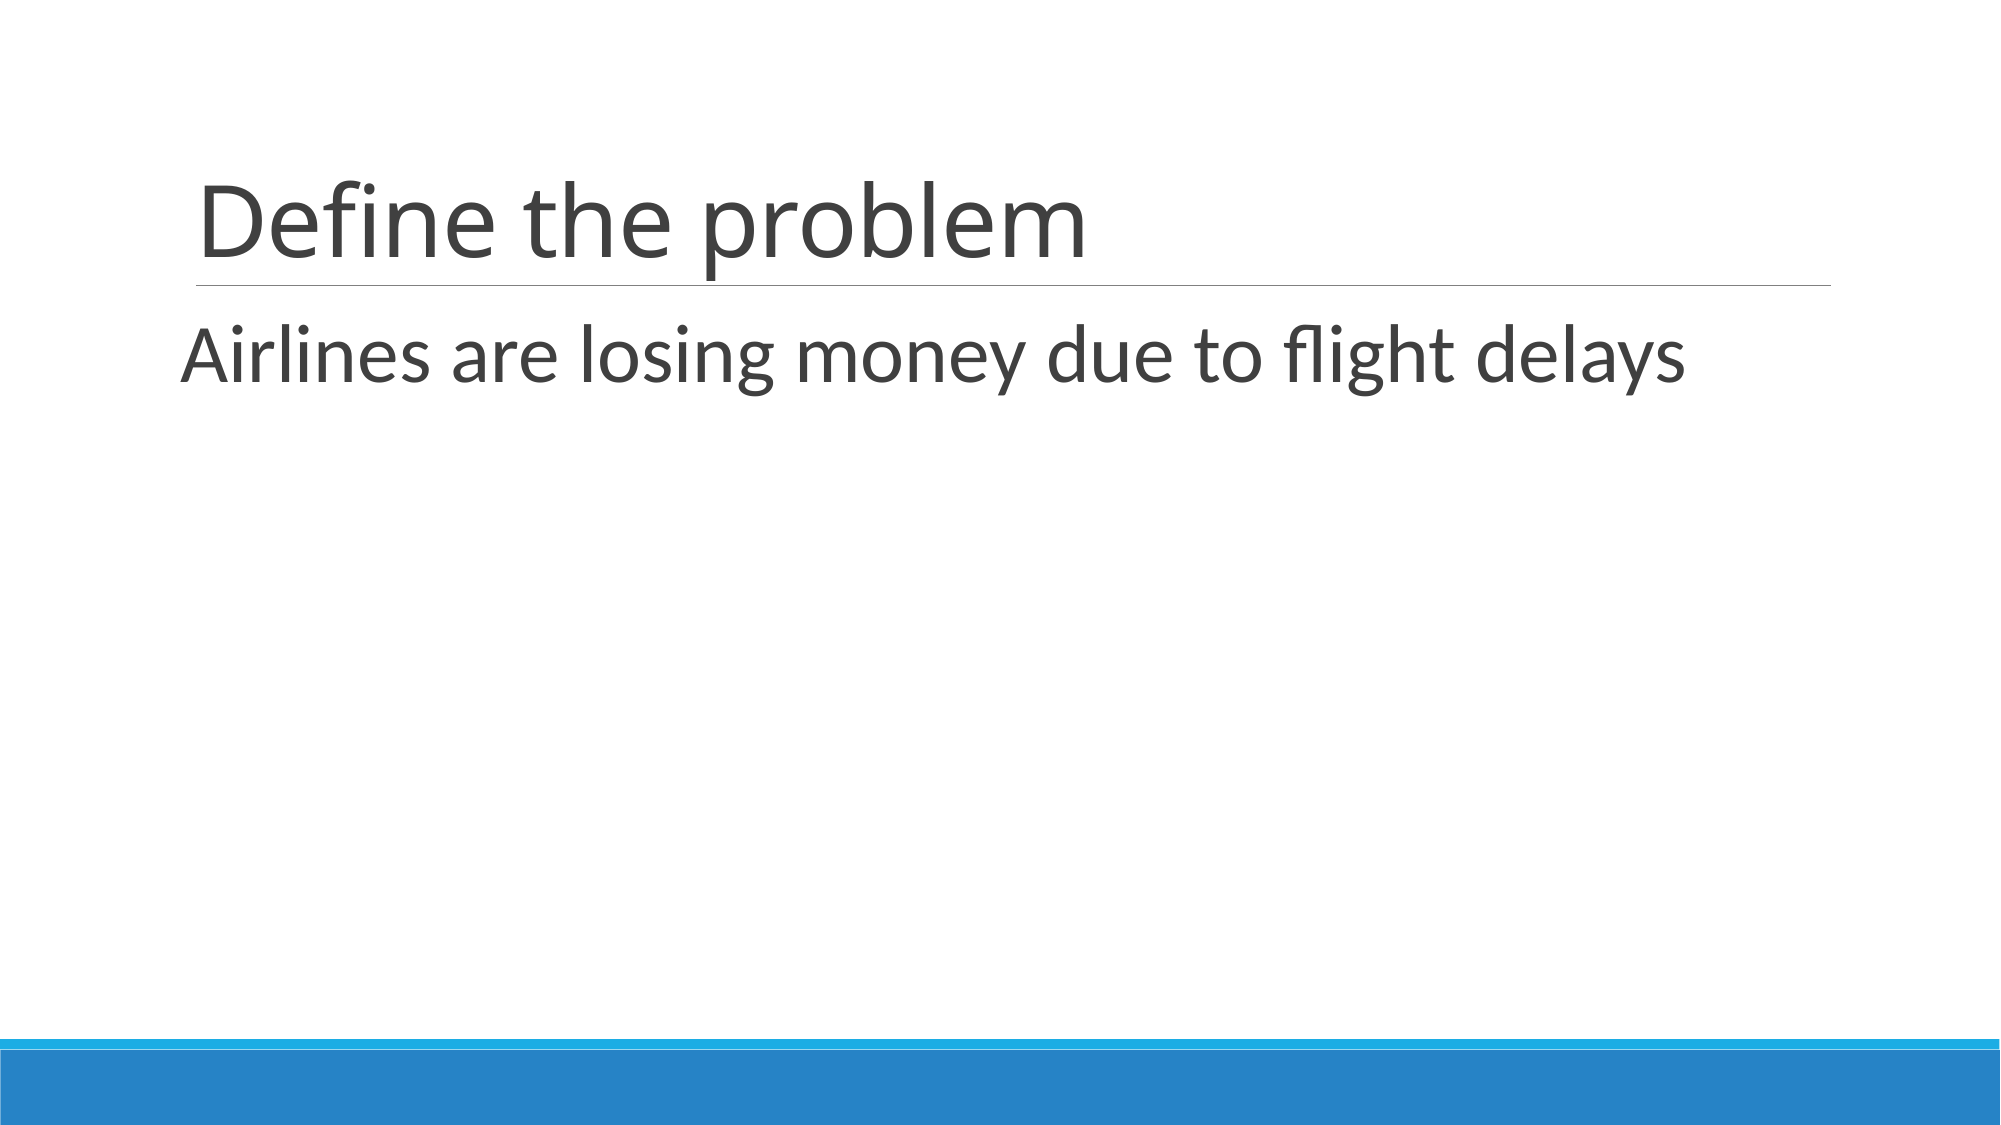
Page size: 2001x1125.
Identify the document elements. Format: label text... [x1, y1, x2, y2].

list Airlines are losing money due to flight delays [180, 302, 1830, 963]
title Define the problem [180, 47, 1830, 285]
